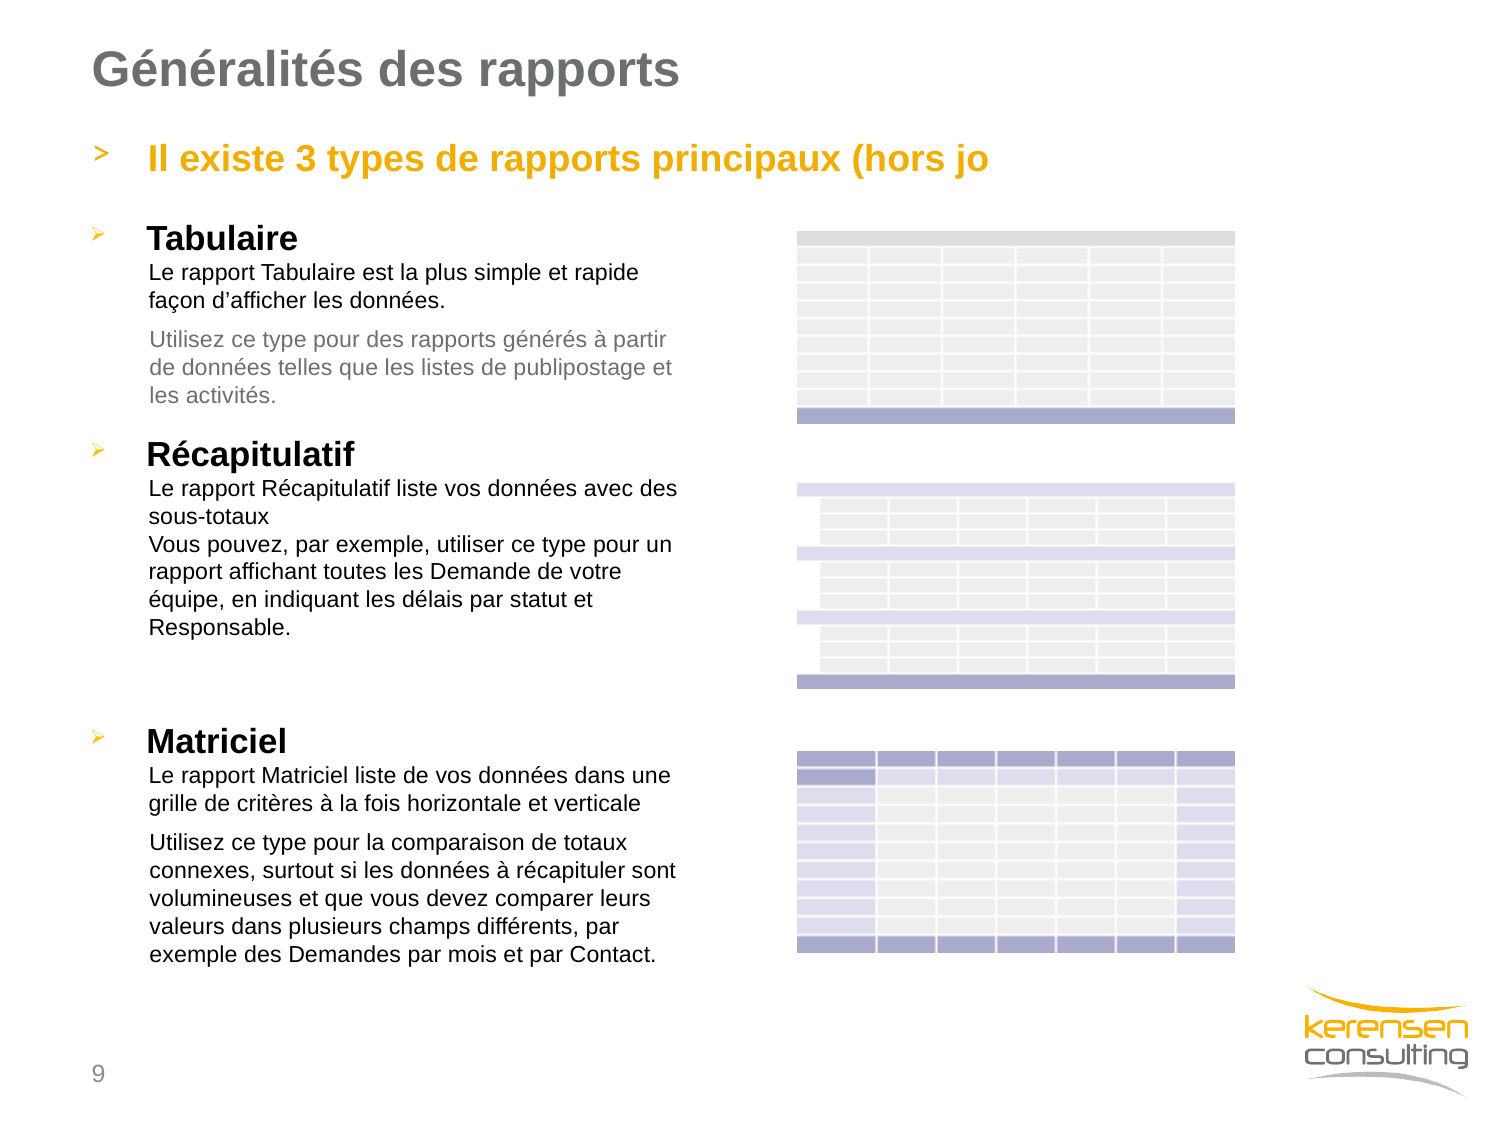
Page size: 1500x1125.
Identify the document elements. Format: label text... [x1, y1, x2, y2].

picture [797, 751, 1235, 953]
picture [797, 231, 1235, 424]
list Il existe 3 types de rapports principaux (hors jo [76, 126, 1223, 209]
list Tabulaire Le rapport Tabulaire est la plus simple et rapide façon d’afficher les données. Utilisez ce type pour des rapports générés à partir de données telles que les listes de publipostage et les activités. Récapitulatif Le rapport Récapitulatif liste vos données avec des sous-totaux Vous pouvez, par exemple, utiliser ce type pour un rapport affichant toutes les Demande de votre équipe, en indiquant les délais par statut et Responsable. Matriciel Le rapport Matriciel liste de vos données dans une grille de critères à la fois horizontale et verticale Utilisez ce type pour la comparaison de totaux connexes, surtout si les données à récapituler sont volumineuses et que vous devez comparer leurs valeurs dans plusieurs champs différents, par exemple des Demandes par mois et par Contact. [75, 208, 703, 988]
slide_number 9 [76, 1042, 167, 1103]
picture [1305, 985, 1468, 1099]
picture [797, 483, 1235, 689]
title Généralités des rapports [76, 19, 1223, 114]
